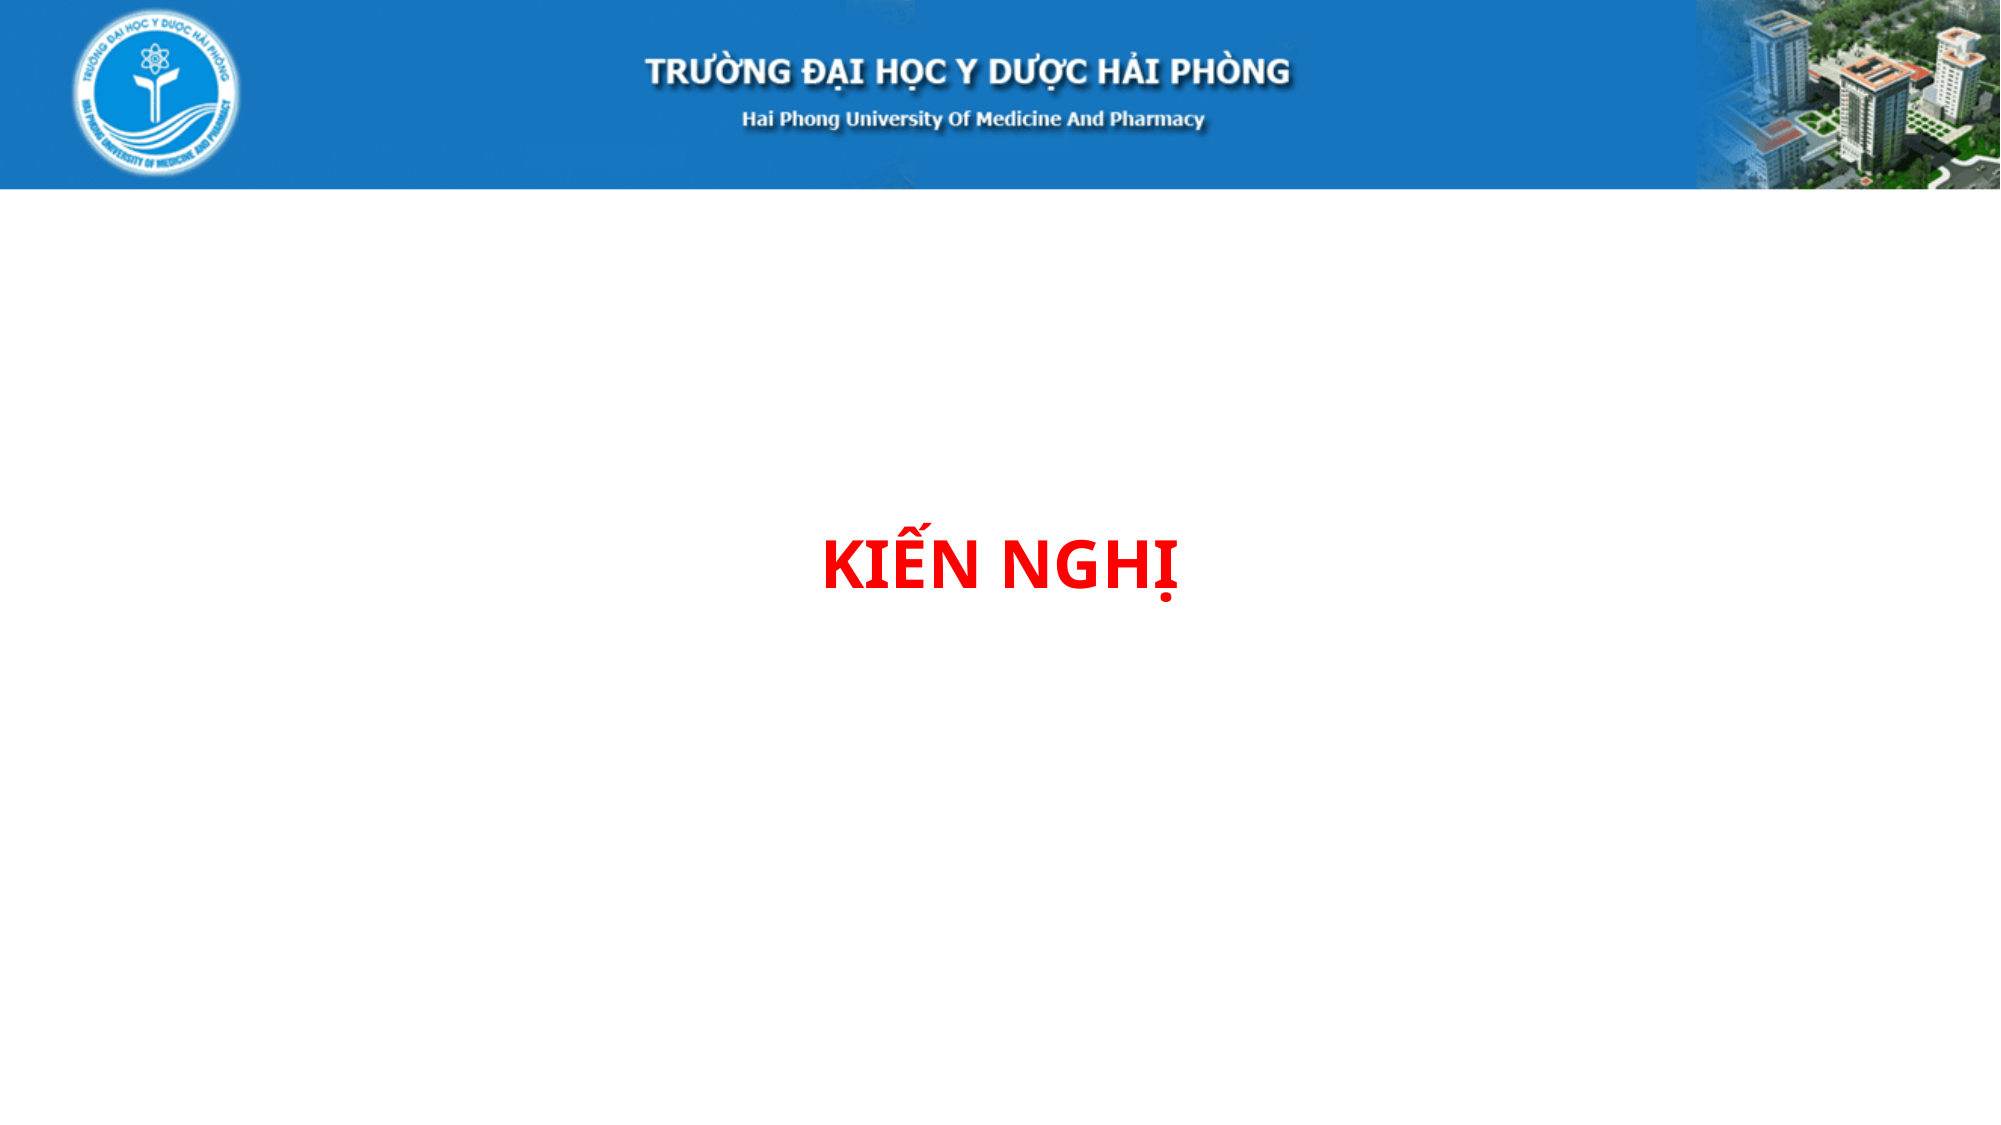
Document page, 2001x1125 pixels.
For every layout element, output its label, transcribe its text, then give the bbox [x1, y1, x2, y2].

picture [0, 0, 2000, 191]
text_box KIẾN NGHỊ [80, 514, 1920, 610]
